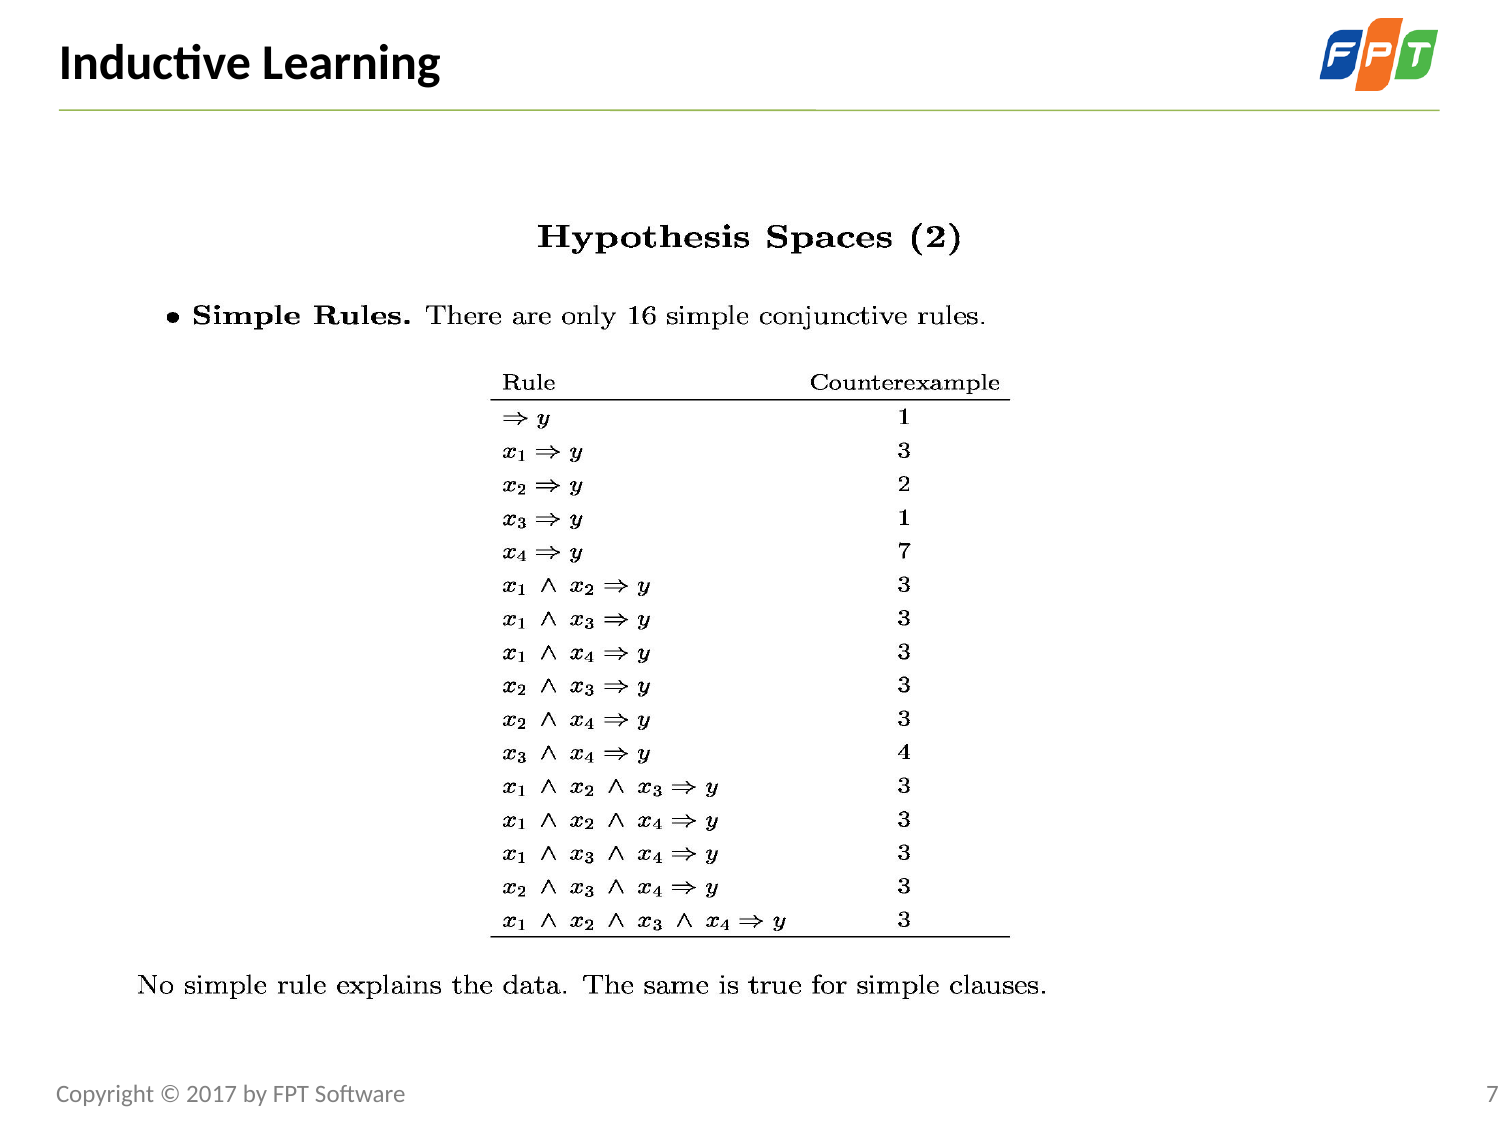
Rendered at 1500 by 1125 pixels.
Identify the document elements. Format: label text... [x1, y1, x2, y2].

picture [0, 113, 1500, 1066]
text_box Inductive Learning [58, 24, 1305, 95]
picture [1317, 16, 1439, 93]
